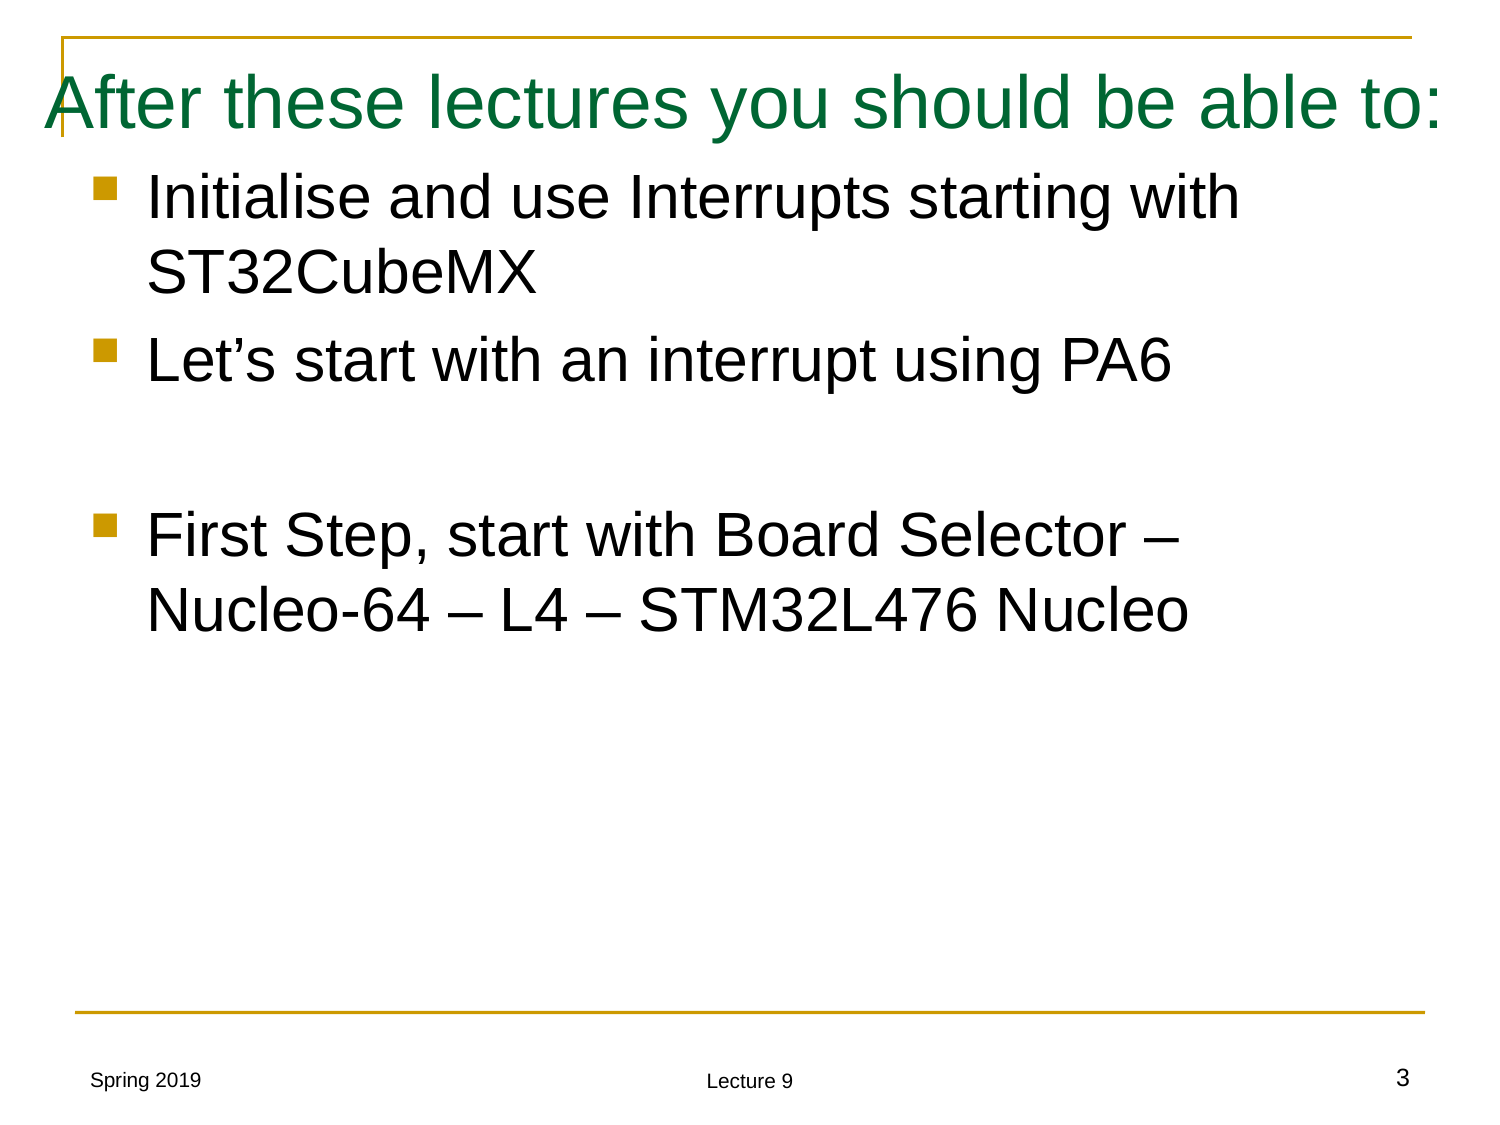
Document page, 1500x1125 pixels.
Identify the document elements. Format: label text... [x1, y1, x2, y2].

slide_number 3 [1074, 1024, 1425, 1100]
title After these lectures you should be able to: [29, 45, 1471, 149]
list Initialise and use Interrupts starting with ST32CubeMX Let’s start with an interrupt using PA6 First Step, start with Board Selector – Nucleo-64 – L4 – STM32L476 Nucleo [75, 148, 1425, 1006]
slide_number Spring 2019 [75, 1024, 425, 1100]
footer Lecture 9 [512, 1025, 988, 1100]
